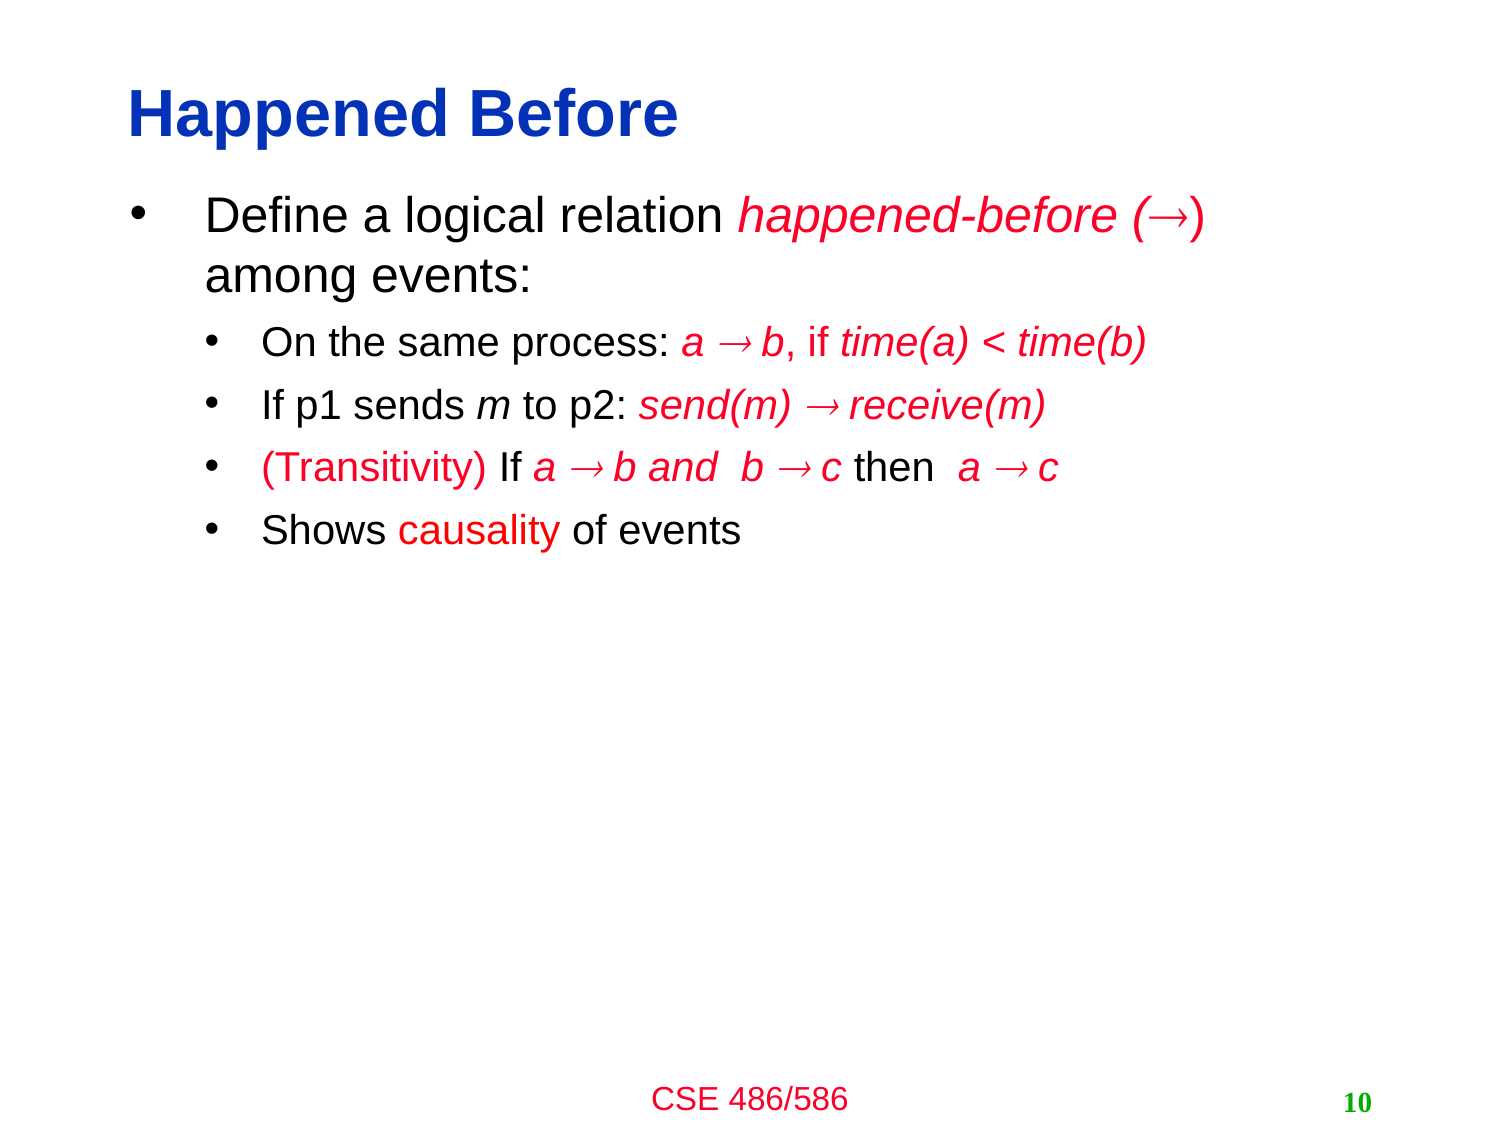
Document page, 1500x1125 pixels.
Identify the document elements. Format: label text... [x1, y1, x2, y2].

list Define a logical relation happened-before () among events: On the same process: a  b, if time(a) < time(b) If p1 sends m to p2: send(m)  receive(m) (Transitivity) If a  b and b  c then a  c Shows causality of events [114, 174, 1376, 984]
slide_number 10 [1074, 1076, 1388, 1125]
title Happened Before [112, 53, 1310, 176]
